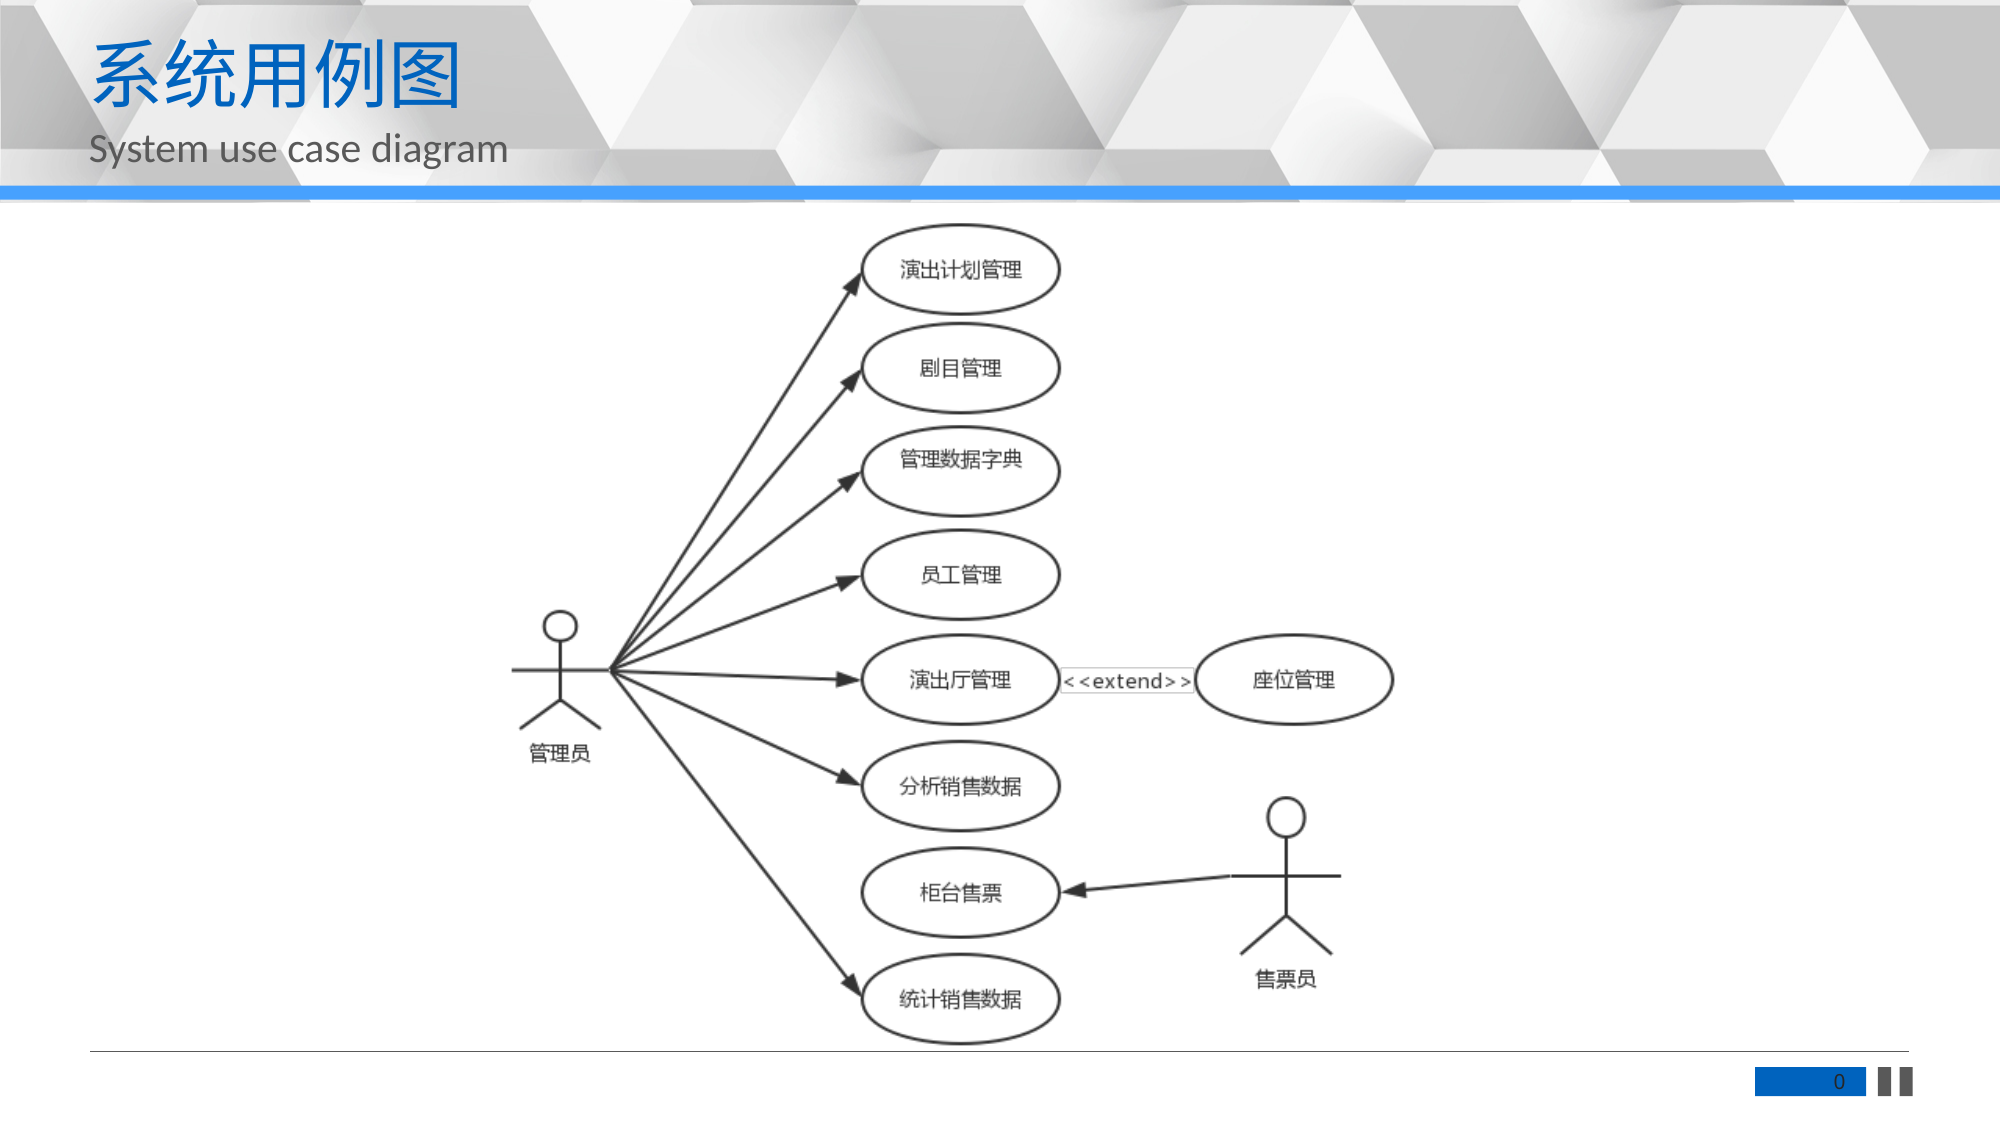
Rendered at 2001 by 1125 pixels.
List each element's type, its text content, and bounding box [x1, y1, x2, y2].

list 系统用例图 [73, 30, 1901, 119]
slide_number 0 [1761, 1069, 1861, 1094]
list System use case diagram [73, 119, 1901, 186]
picture [0, 150, 2000, 1094]
picture [0, 0, 2000, 185]
